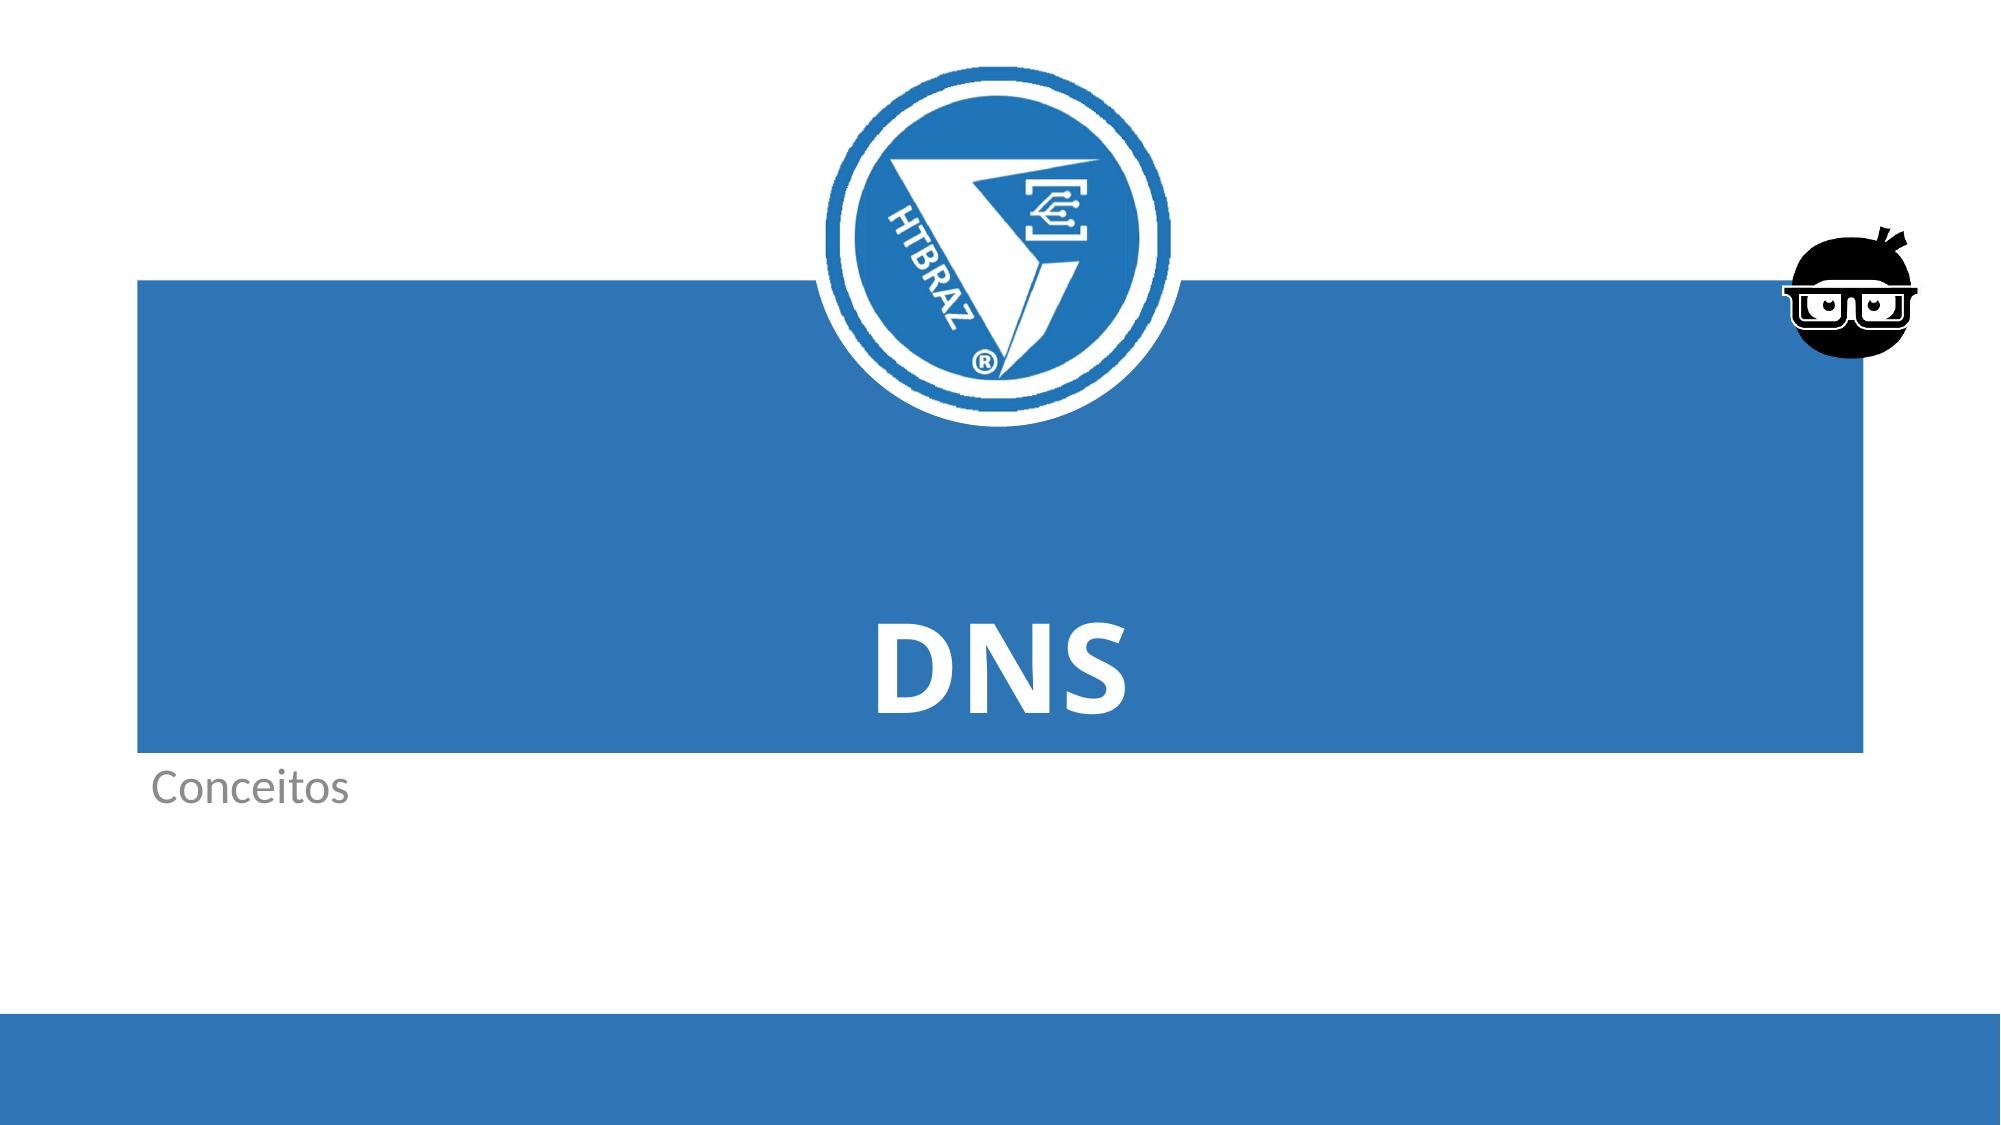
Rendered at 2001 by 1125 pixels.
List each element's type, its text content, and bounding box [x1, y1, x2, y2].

picture [812, 52, 1187, 280]
title DNS [136, 280, 1862, 749]
picture [1771, 224, 1931, 363]
list Conceitos [136, 752, 1862, 999]
